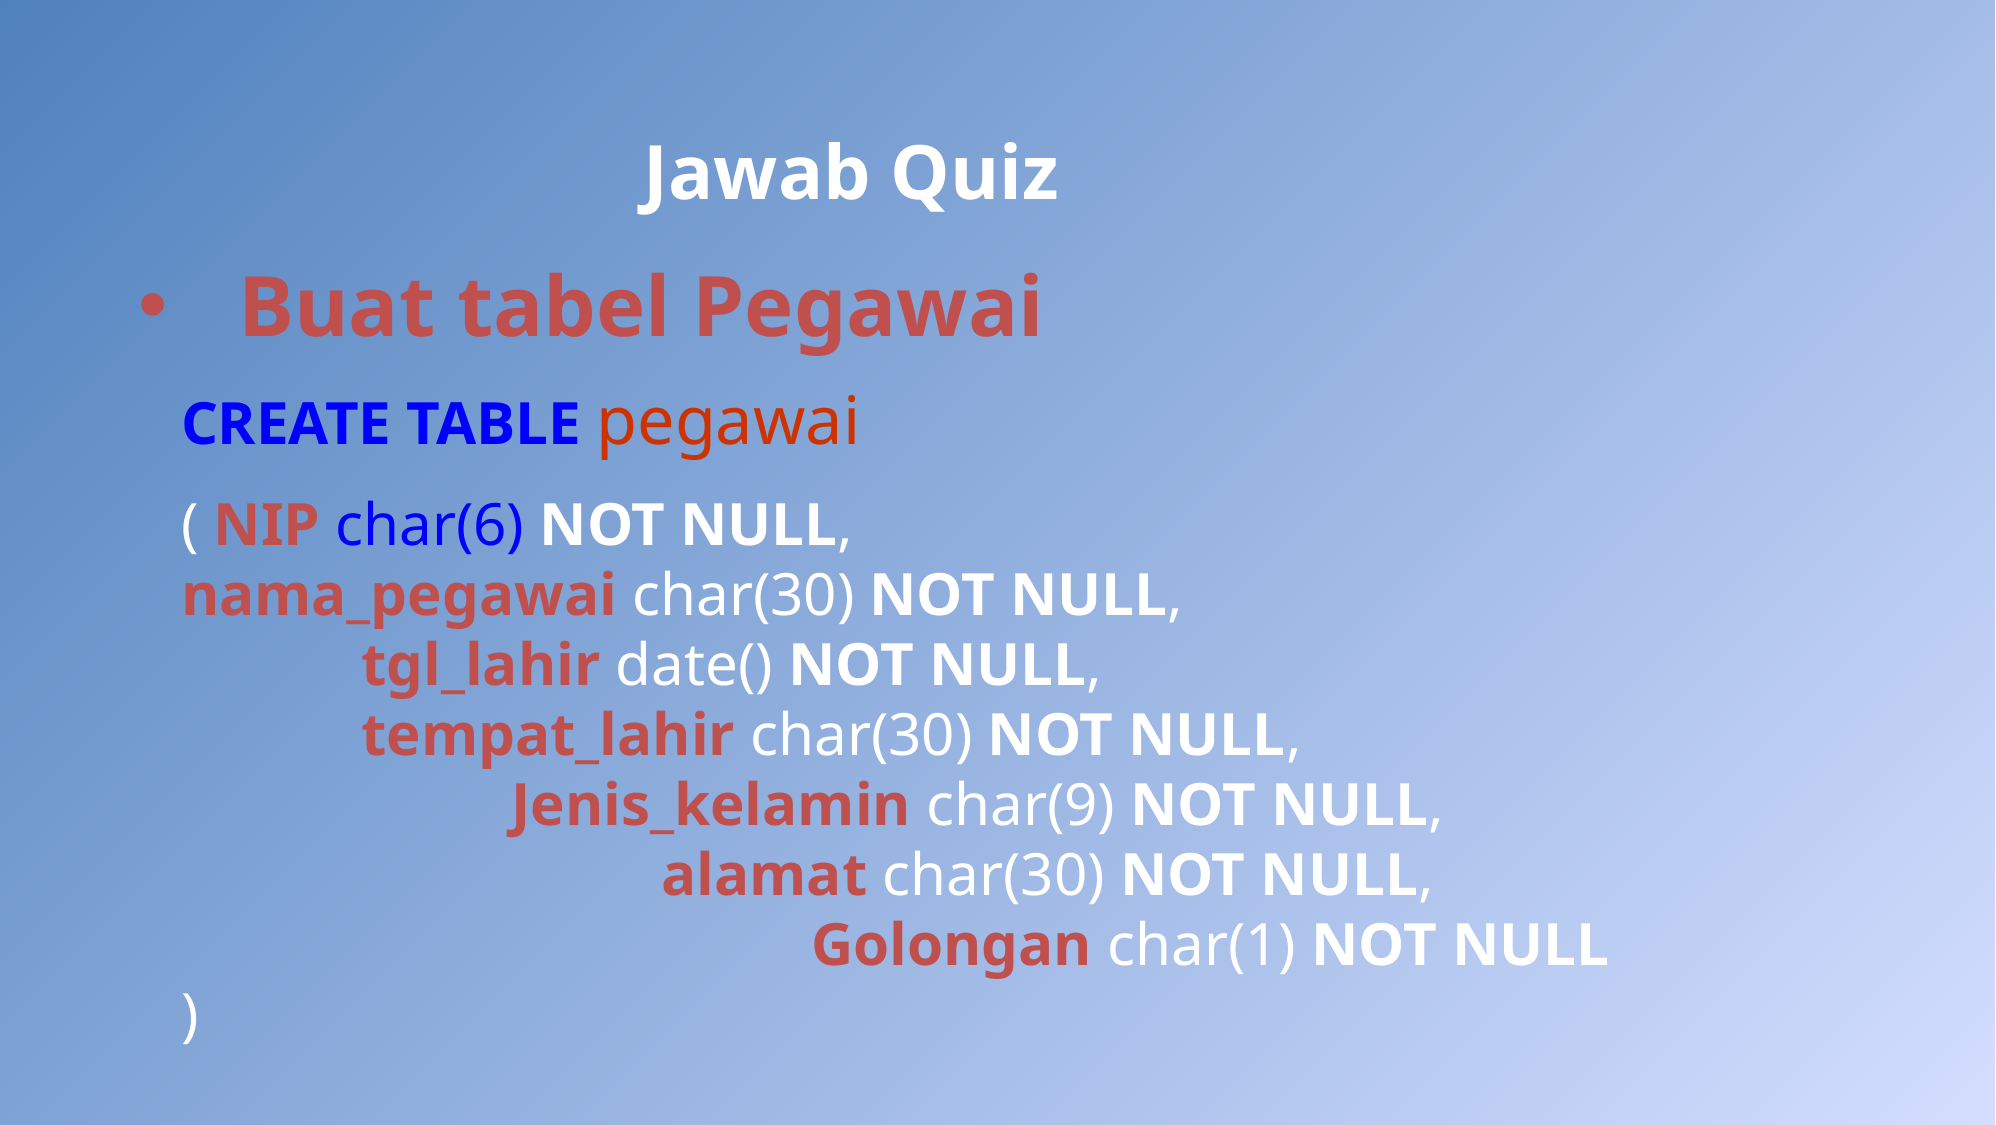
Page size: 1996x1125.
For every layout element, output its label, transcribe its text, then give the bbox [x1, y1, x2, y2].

list Buat tabel Pegawai [123, 245, 1853, 363]
title Jawab Quiz [107, 104, 1596, 235]
text_box CREATE TABLE pegawai ( NIP char(6) NOT NULL, nama_pegawai char(30) NOT NULL, tgl_lahir date() NOT NULL, tempat_lahir char(30) NOT NULL, Jenis_kelamin char(9) NOT NULL, alamat char(30) NOT NULL, Golongan char(1) NOT NULL ) [166, 370, 1635, 1055]
